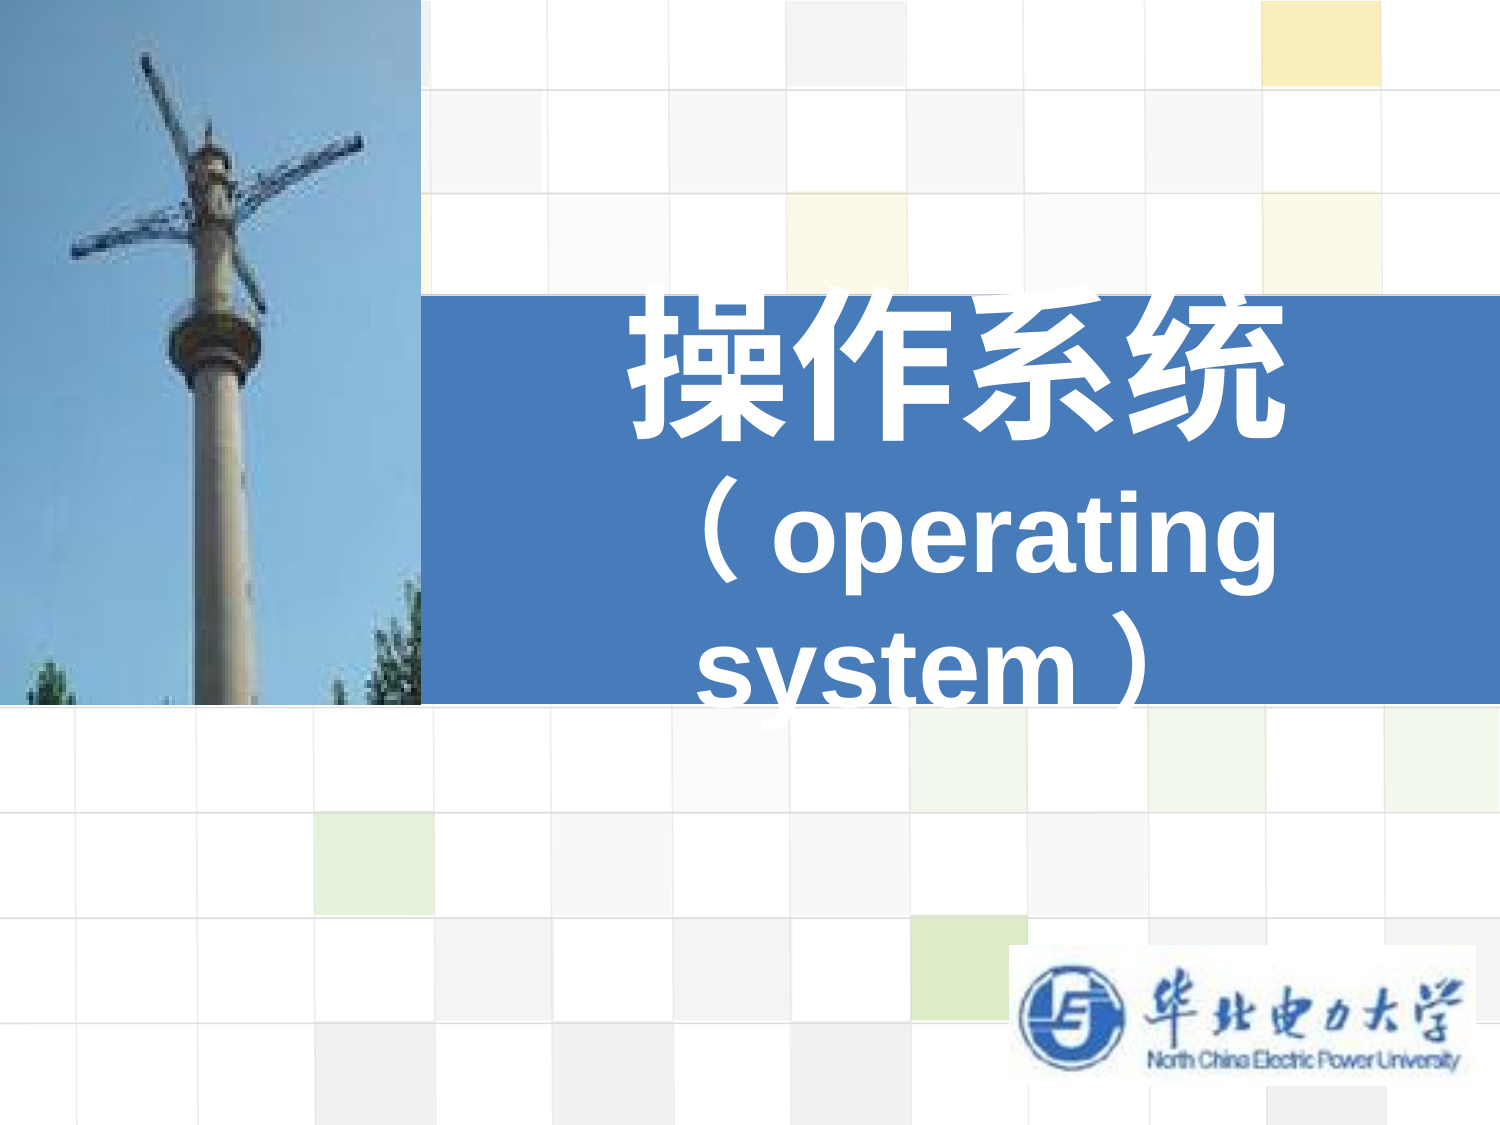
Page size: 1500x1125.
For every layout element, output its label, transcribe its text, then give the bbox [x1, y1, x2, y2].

picture [1009, 945, 1476, 1086]
picture [0, 0, 421, 705]
title 操作系统 （operating system） [348, 326, 1500, 664]
